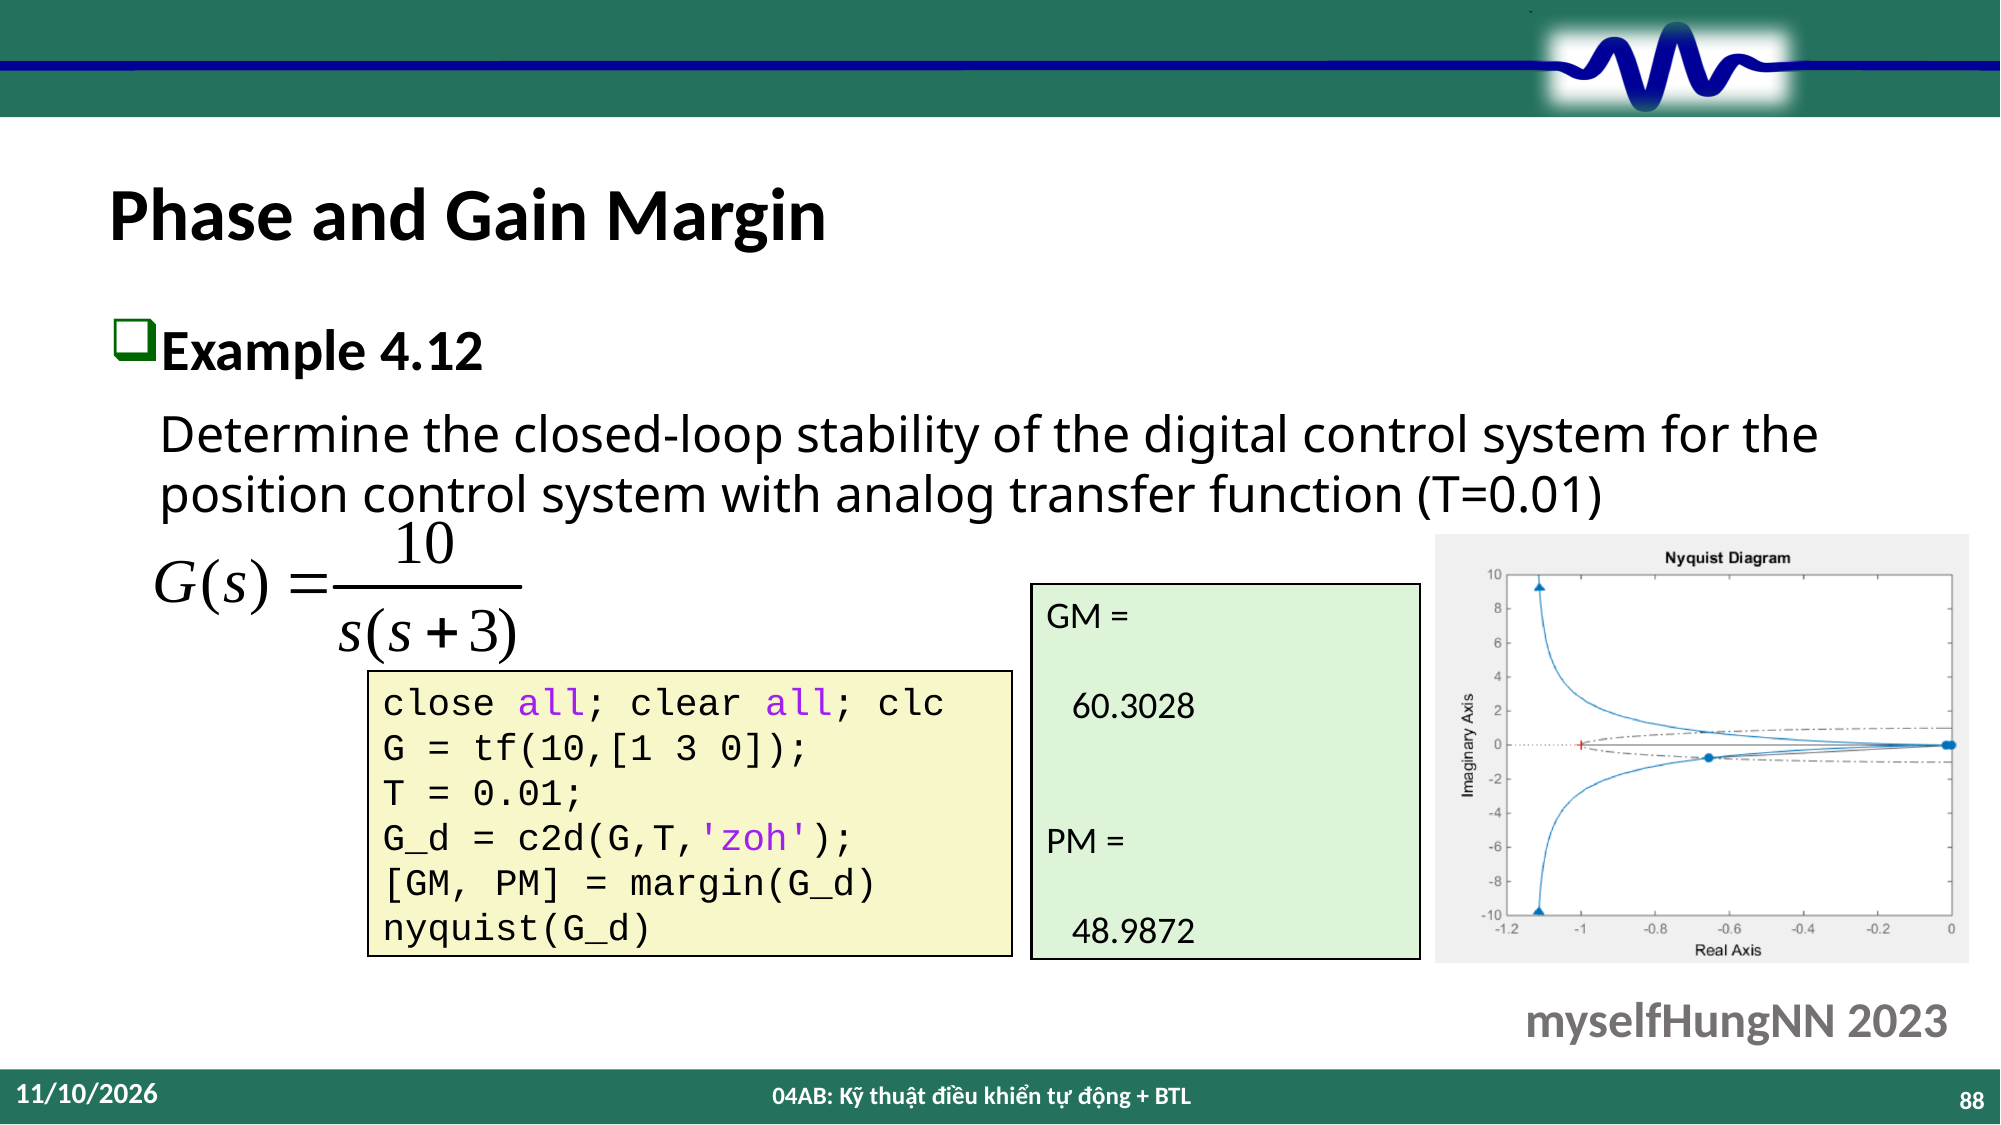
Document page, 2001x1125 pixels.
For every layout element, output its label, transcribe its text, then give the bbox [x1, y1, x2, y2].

picture [1552, 34, 1786, 102]
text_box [144, 503, 534, 676]
text_box close all; clear all; clc G = tf(10,[1 3 0]); T = 0.01; G_d = c2d(G,T,'zoh'); [GM, PM] = margin(G_d) nyquist(G_d) [367, 671, 1012, 956]
text_box Determine the closed-loop stability of the digital control system for the position control system with analog transfer function (T=0.01) [144, 395, 1940, 530]
text_box GM = 60.3028 PM = 48.9872 [1031, 584, 1421, 959]
slide_number 88 [1550, 1069, 2000, 1125]
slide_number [0, 1065, 450, 1120]
title Phase and Gain Margin [94, 116, 1924, 312]
picture [1435, 534, 1969, 963]
footer 04AB: Kỹ thuật điều khiển tự động + BTL [644, 1065, 1320, 1125]
list Example 4.12 [94, 312, 1924, 400]
